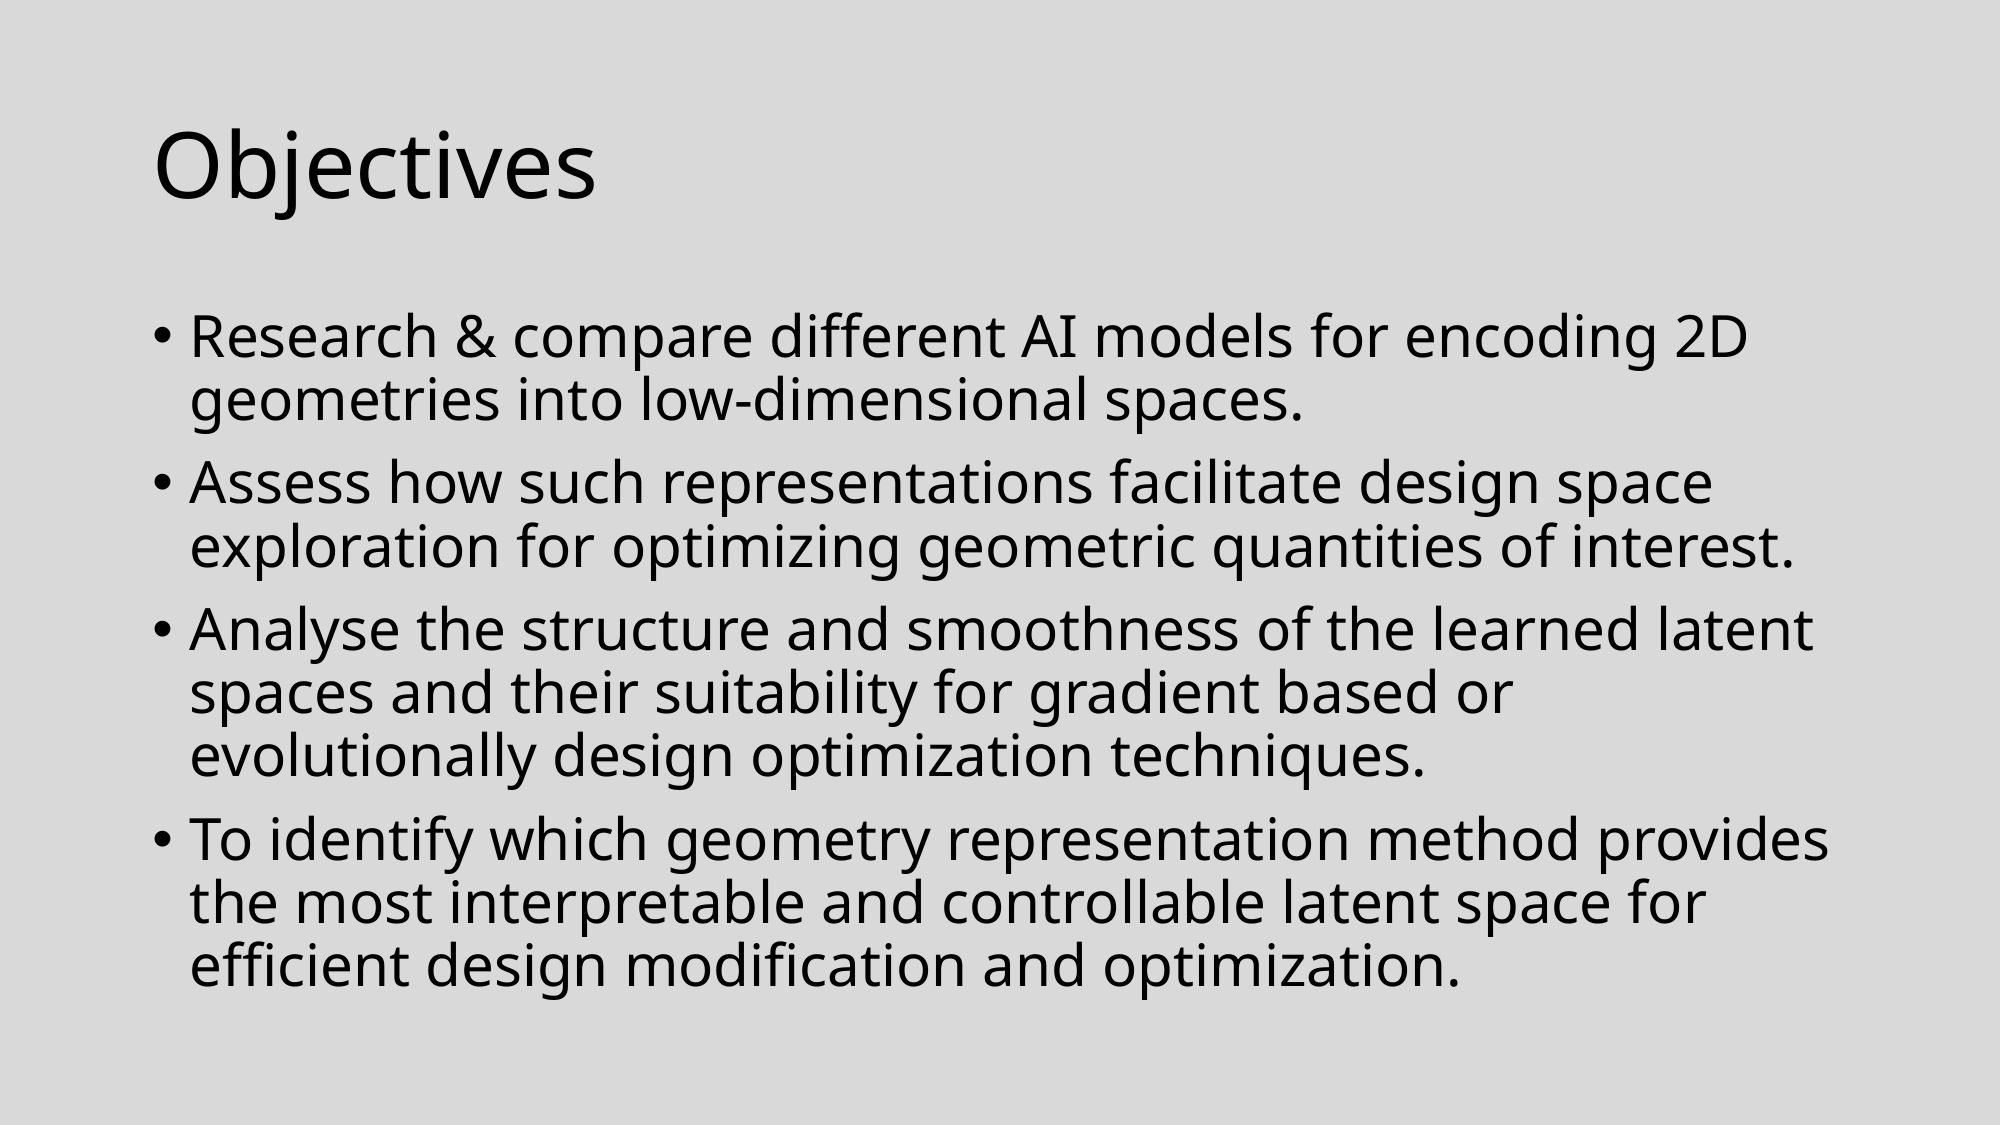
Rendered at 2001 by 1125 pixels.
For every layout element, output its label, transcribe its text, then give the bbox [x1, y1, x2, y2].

title Objectives [137, 59, 1863, 278]
list Research & compare different AI models for encoding 2D geometries into low-dimensional spaces. Assess how such representations facilitate design space exploration for optimizing geometric quantities of interest. Analyse the structure and smoothness of the learned latent spaces and their suitability for gradient based or evolutionally design optimization techniques. To identify which geometry representation method provides the most interpretable and controllable latent space for efficient design modification and optimization. [137, 299, 1863, 1014]
